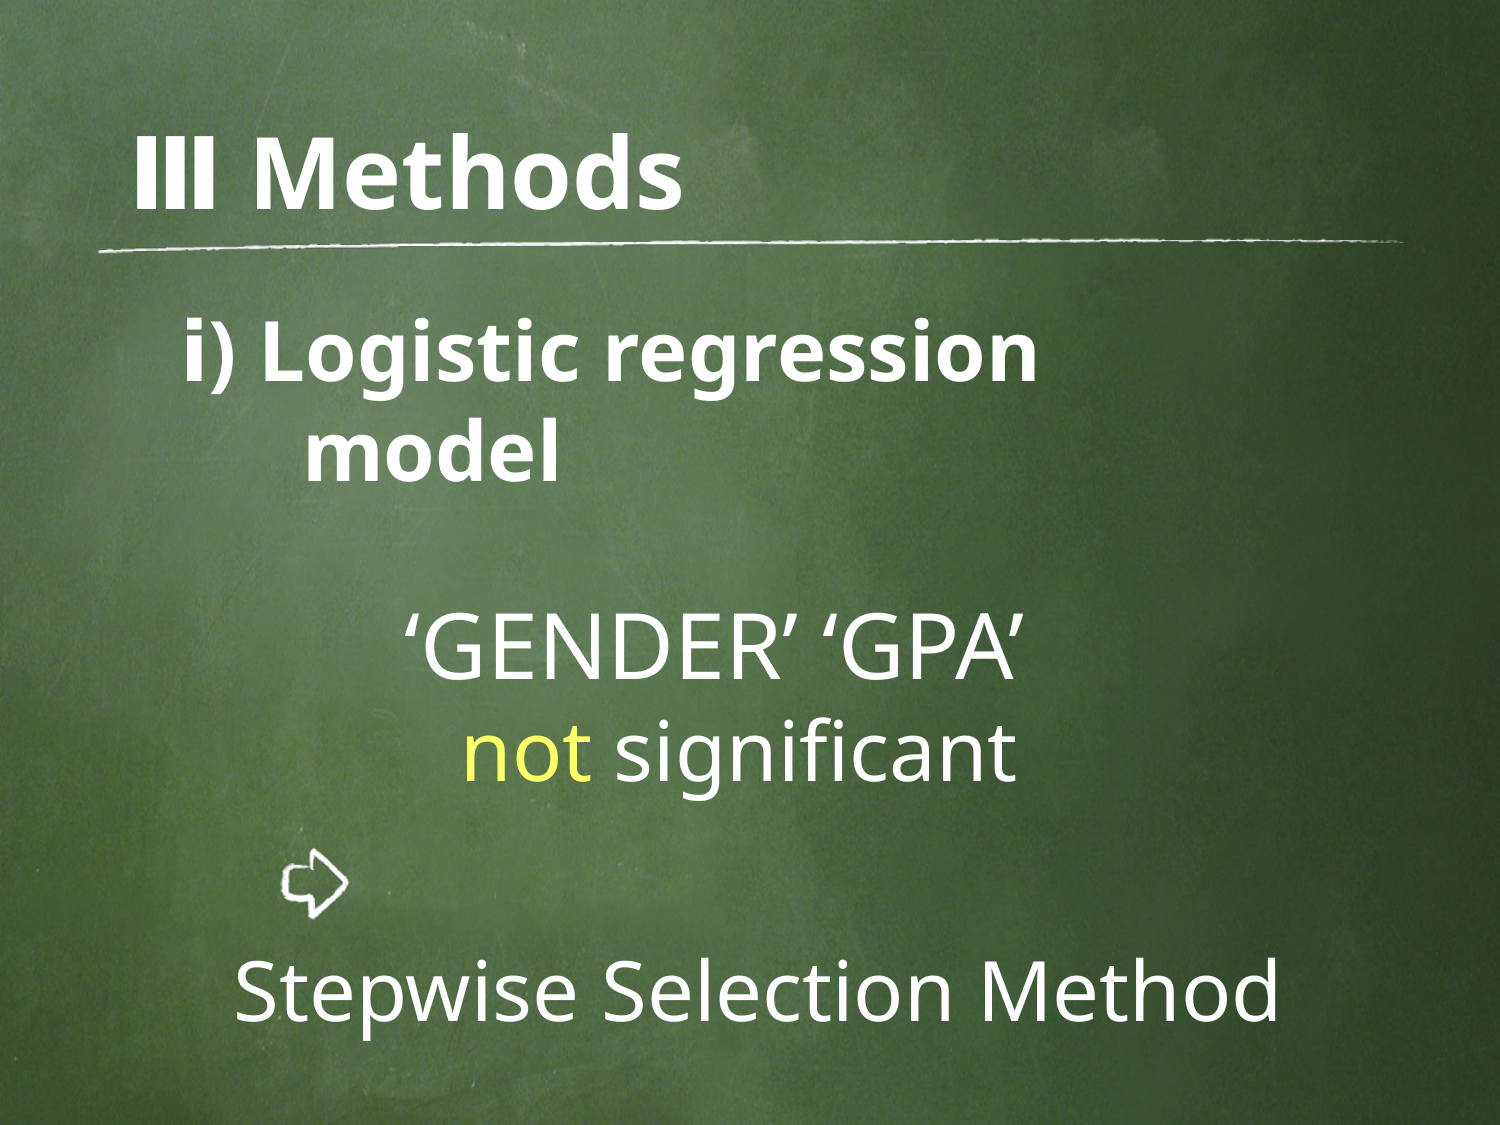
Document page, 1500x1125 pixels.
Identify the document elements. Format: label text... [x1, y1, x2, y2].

text_box ⅰ) Logistic regression model ‘GENDER’ ‘GPA’ not significant Stepwise Selection Method <table.1> Results of logistic regression analysis [165, 290, 1335, 1125]
picture [0, 0, 1500, 1125]
text_box Ⅲ Methods [113, 101, 951, 230]
picture [265, 840, 368, 929]
